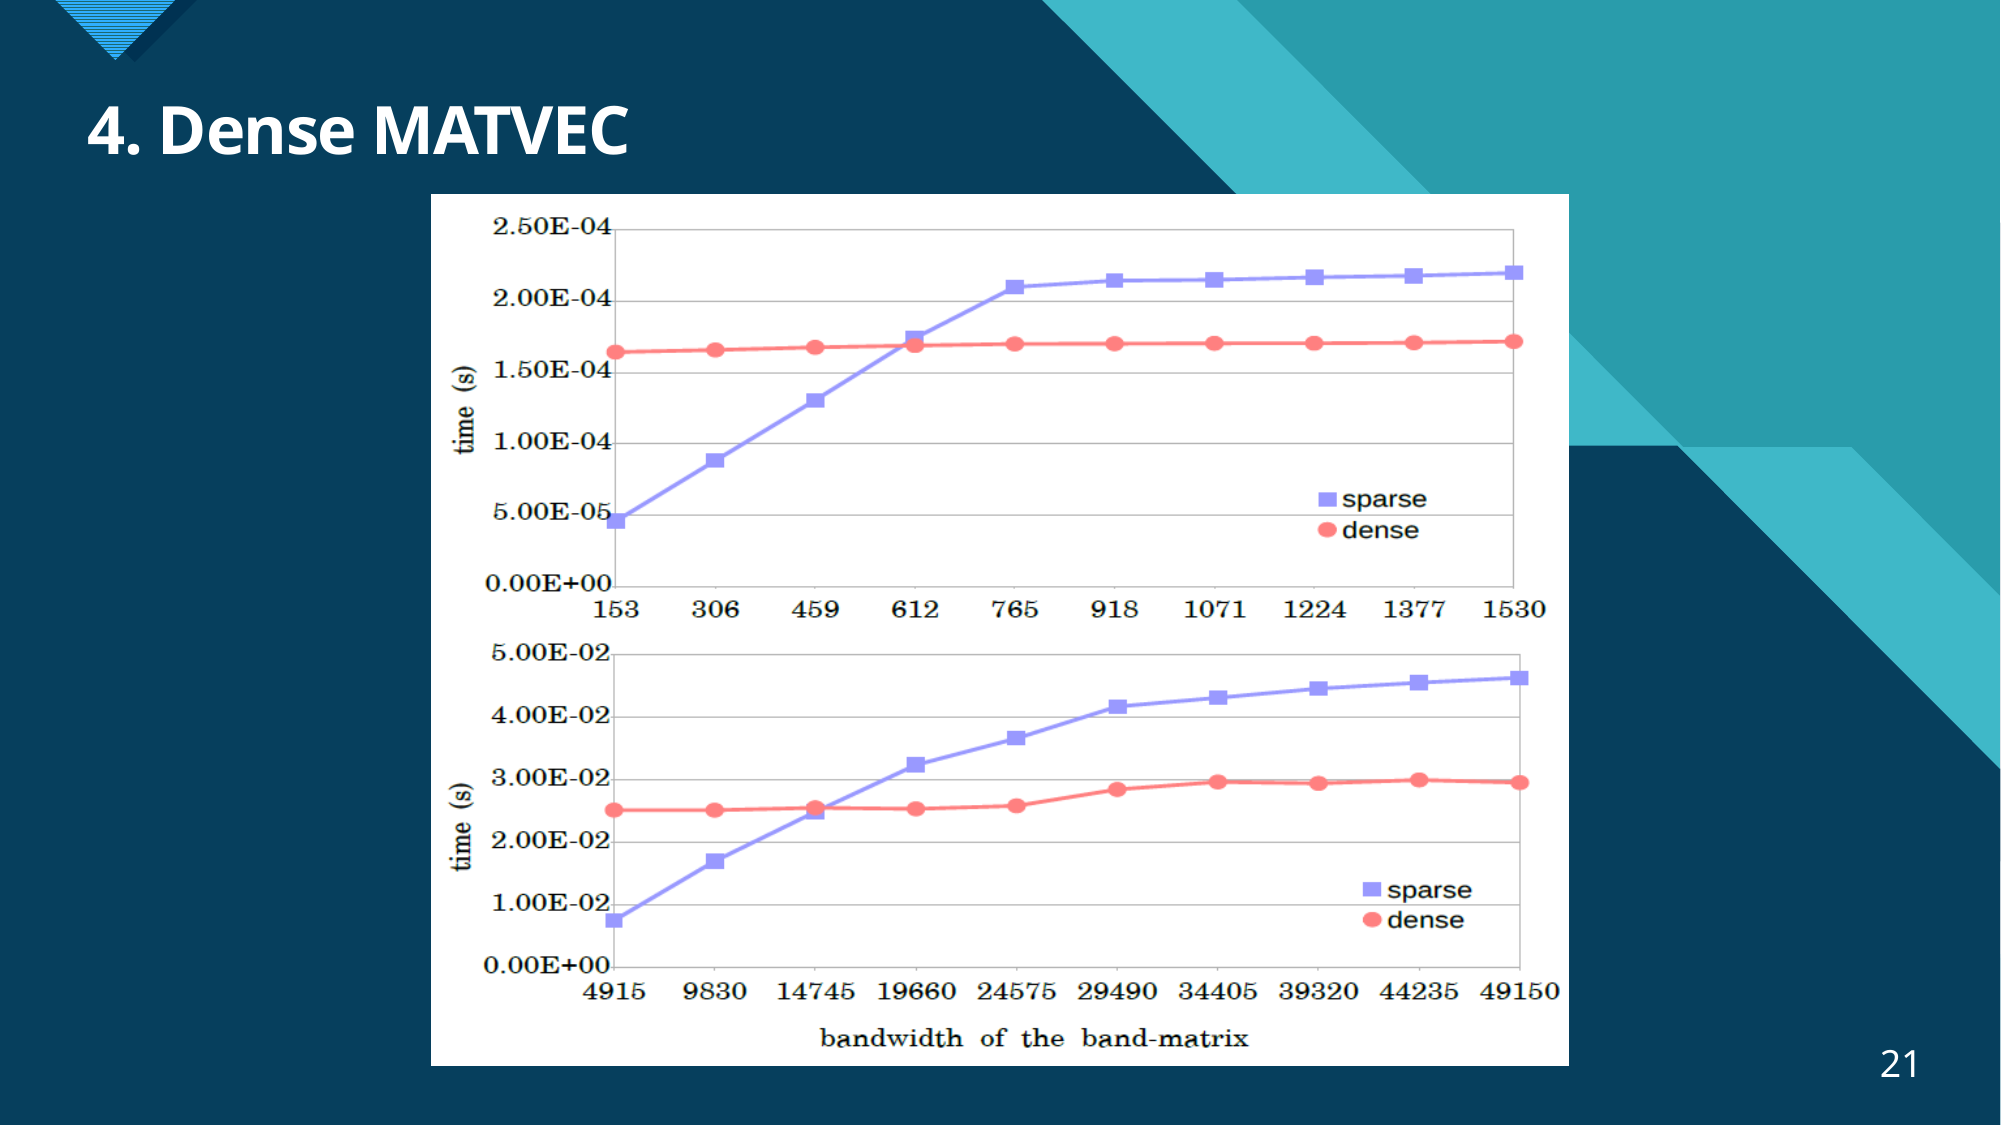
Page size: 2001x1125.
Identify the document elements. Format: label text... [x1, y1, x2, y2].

picture [432, 193, 1569, 1065]
title 4. Dense MATVEC [72, 89, 1913, 177]
slide_number 21 [1845, 1035, 1938, 1096]
